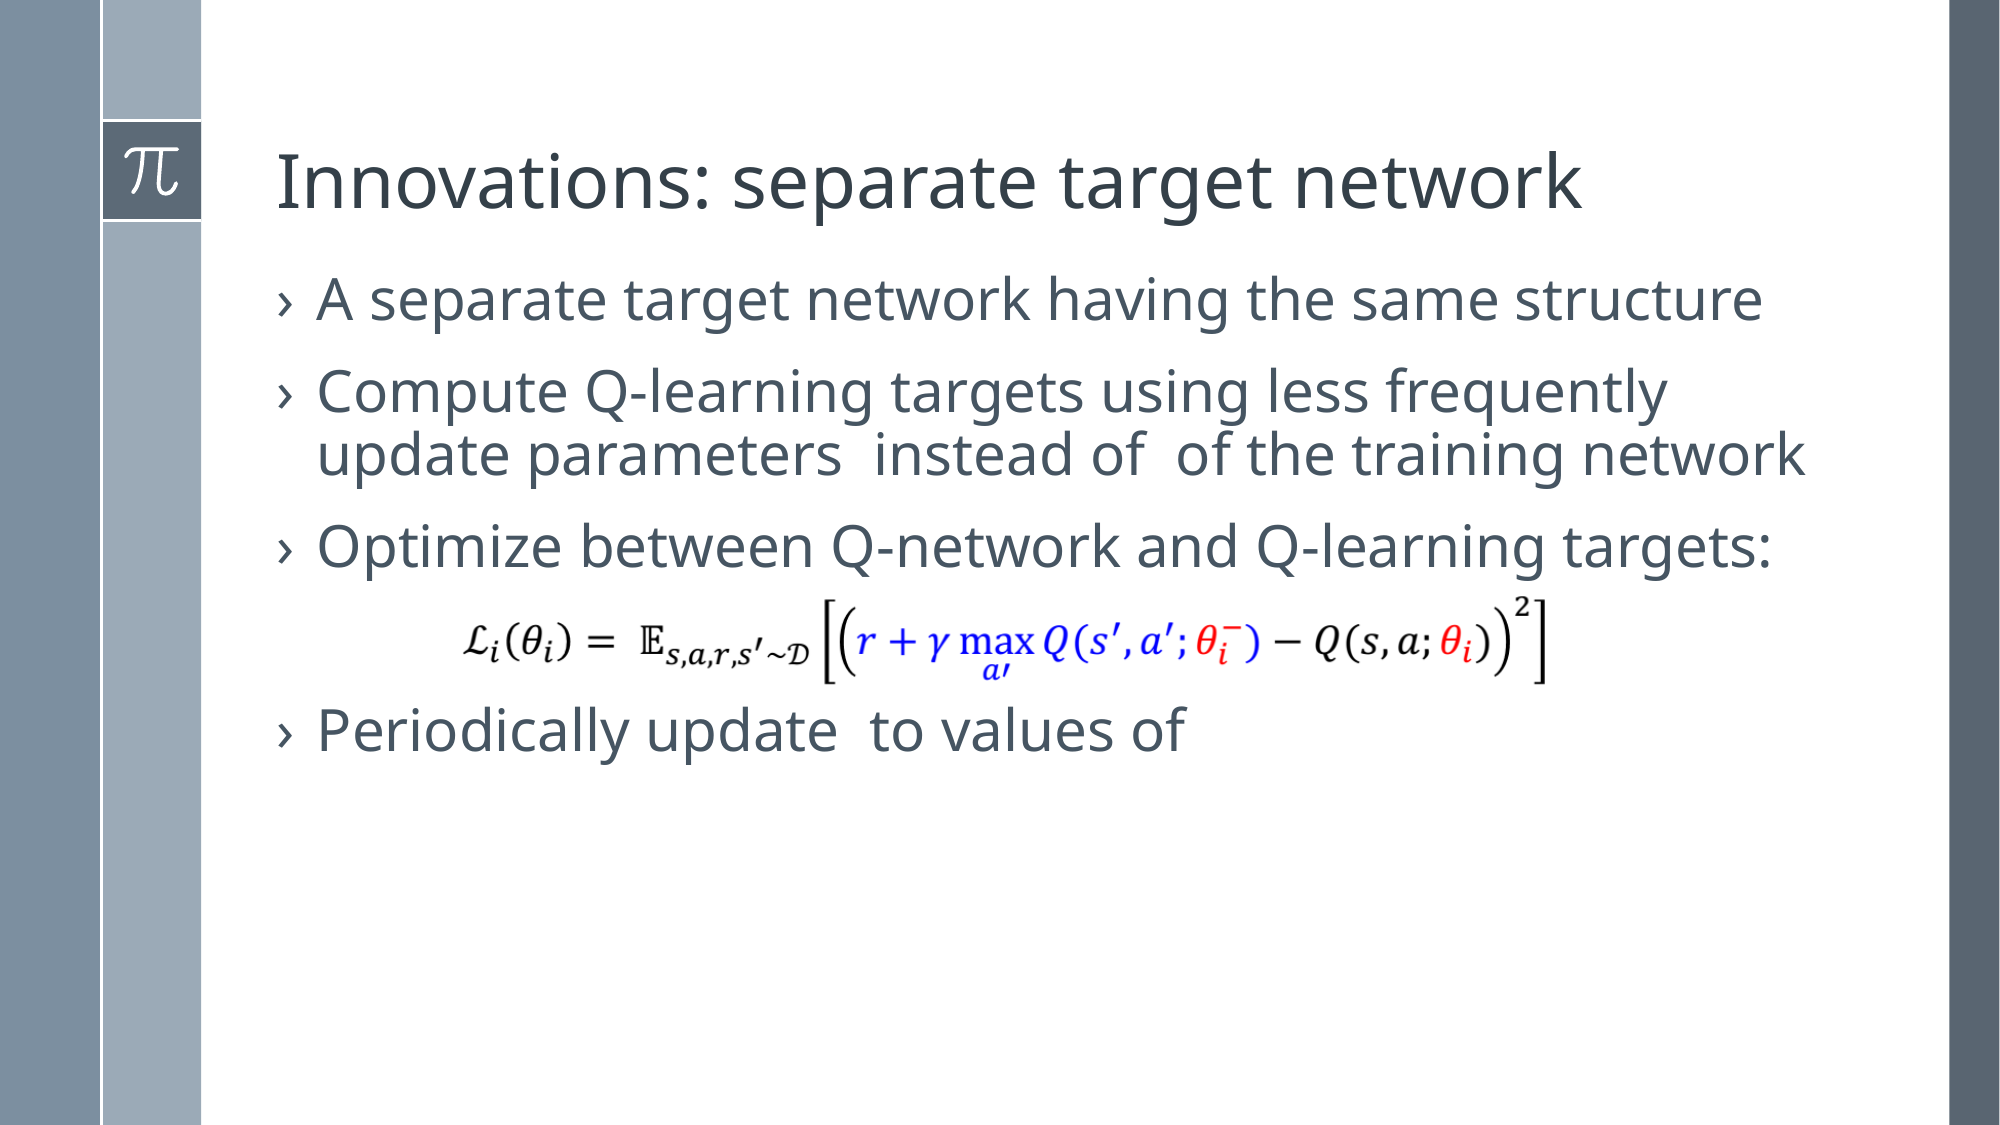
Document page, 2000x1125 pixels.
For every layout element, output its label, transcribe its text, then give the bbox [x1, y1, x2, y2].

title Innovations: separate target network [261, 29, 1867, 233]
picture [456, 585, 1548, 690]
